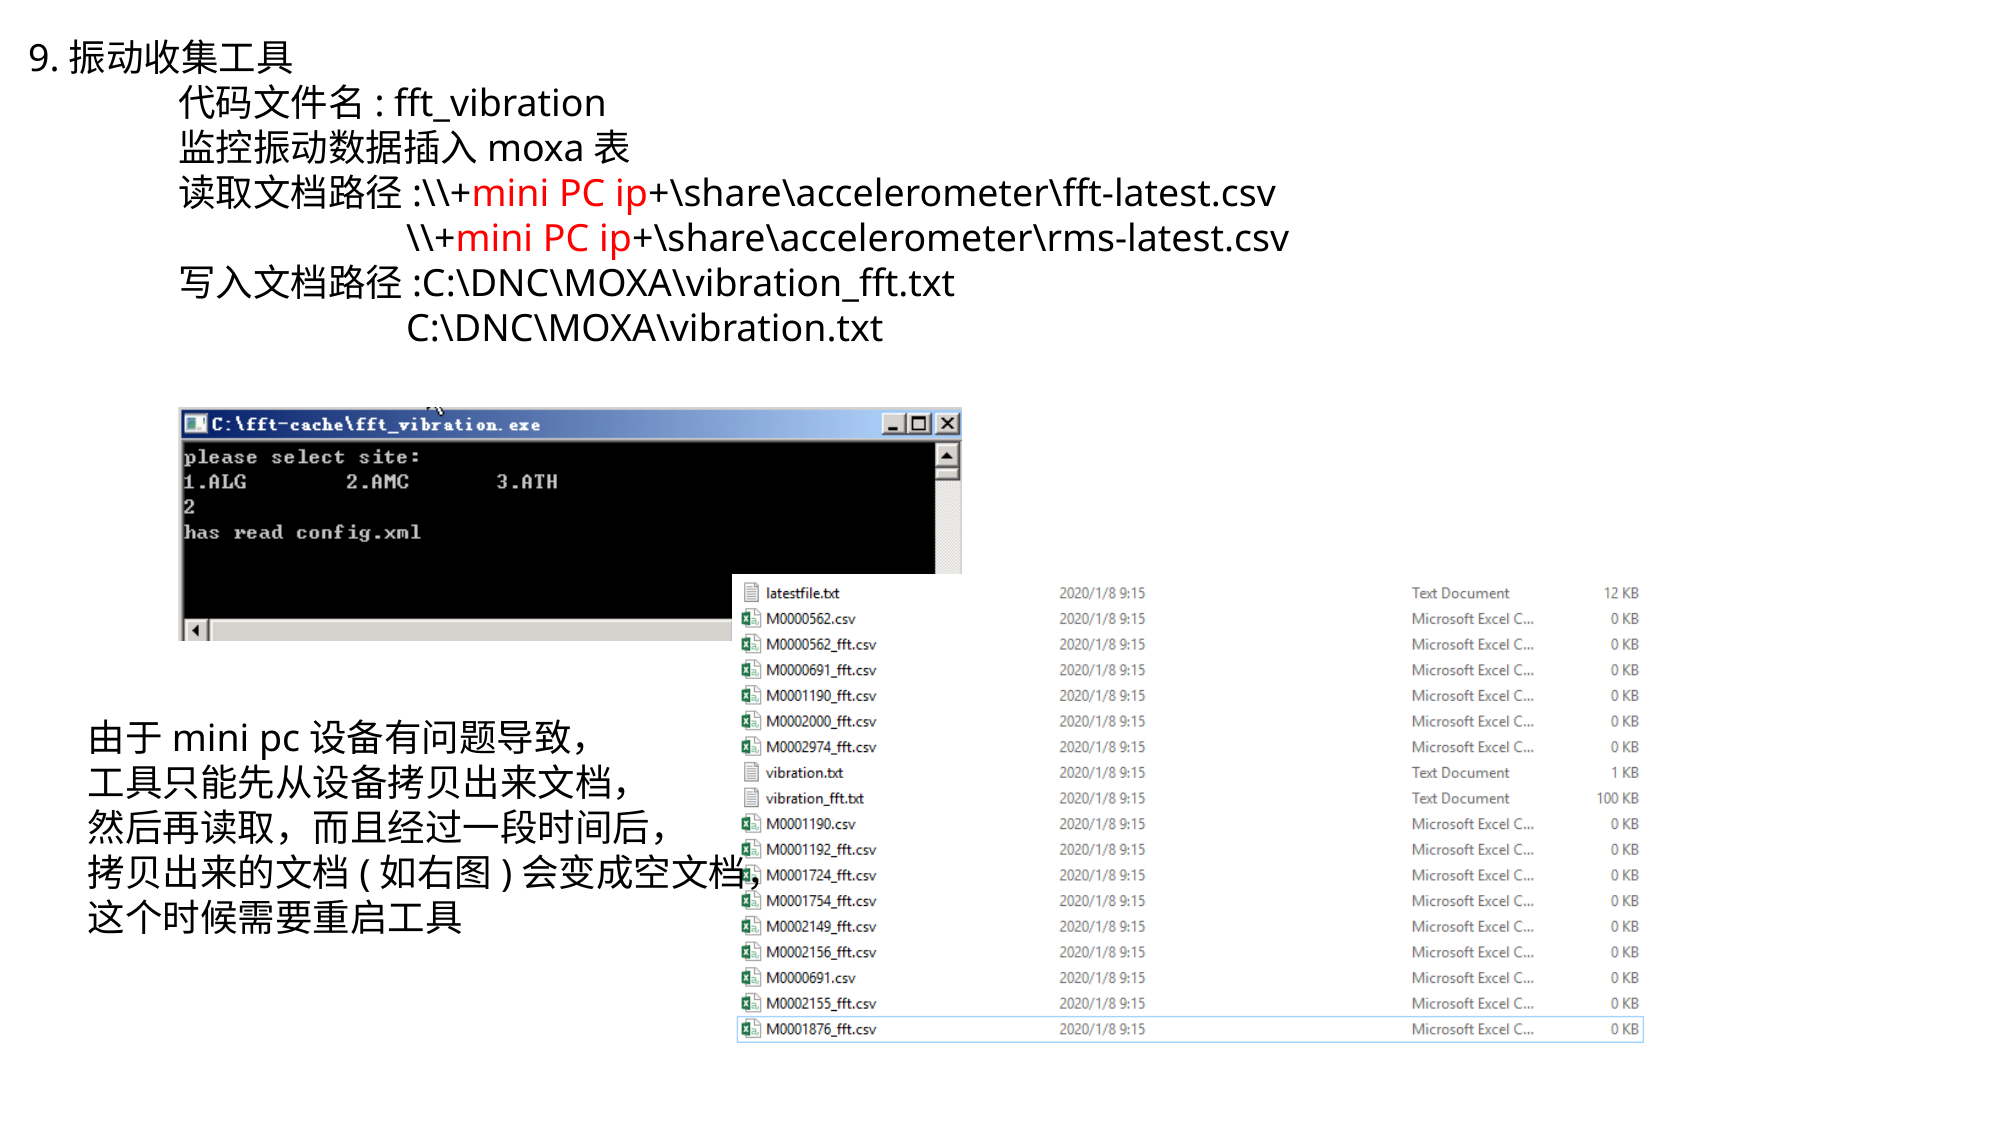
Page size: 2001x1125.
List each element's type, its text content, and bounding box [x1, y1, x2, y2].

text_box 9.振动收集工具 代码文件名: fft_vibration 监控振动数据插入moxa表 读取文档路径:\\+mini PC ip+\share\accelerometer\fft-latest.csv \\+mini PC ip+\share\accelerometer\rms-latest.csv 写入文档路径:C:\DNC\MOXA\vibration_fft.txt C:\DNC\MOXA\vibration.txt [13, 26, 1305, 357]
text_box 由于mini pc设备有问题导致， 工具只能先从设备拷贝出来文档， 然后再读取，而且经过一段时间后， 拷贝出来的文档(如右图)会变成空文档， 这个时候需要重启工具 [73, 706, 732, 947]
picture [177, 407, 1682, 1043]
